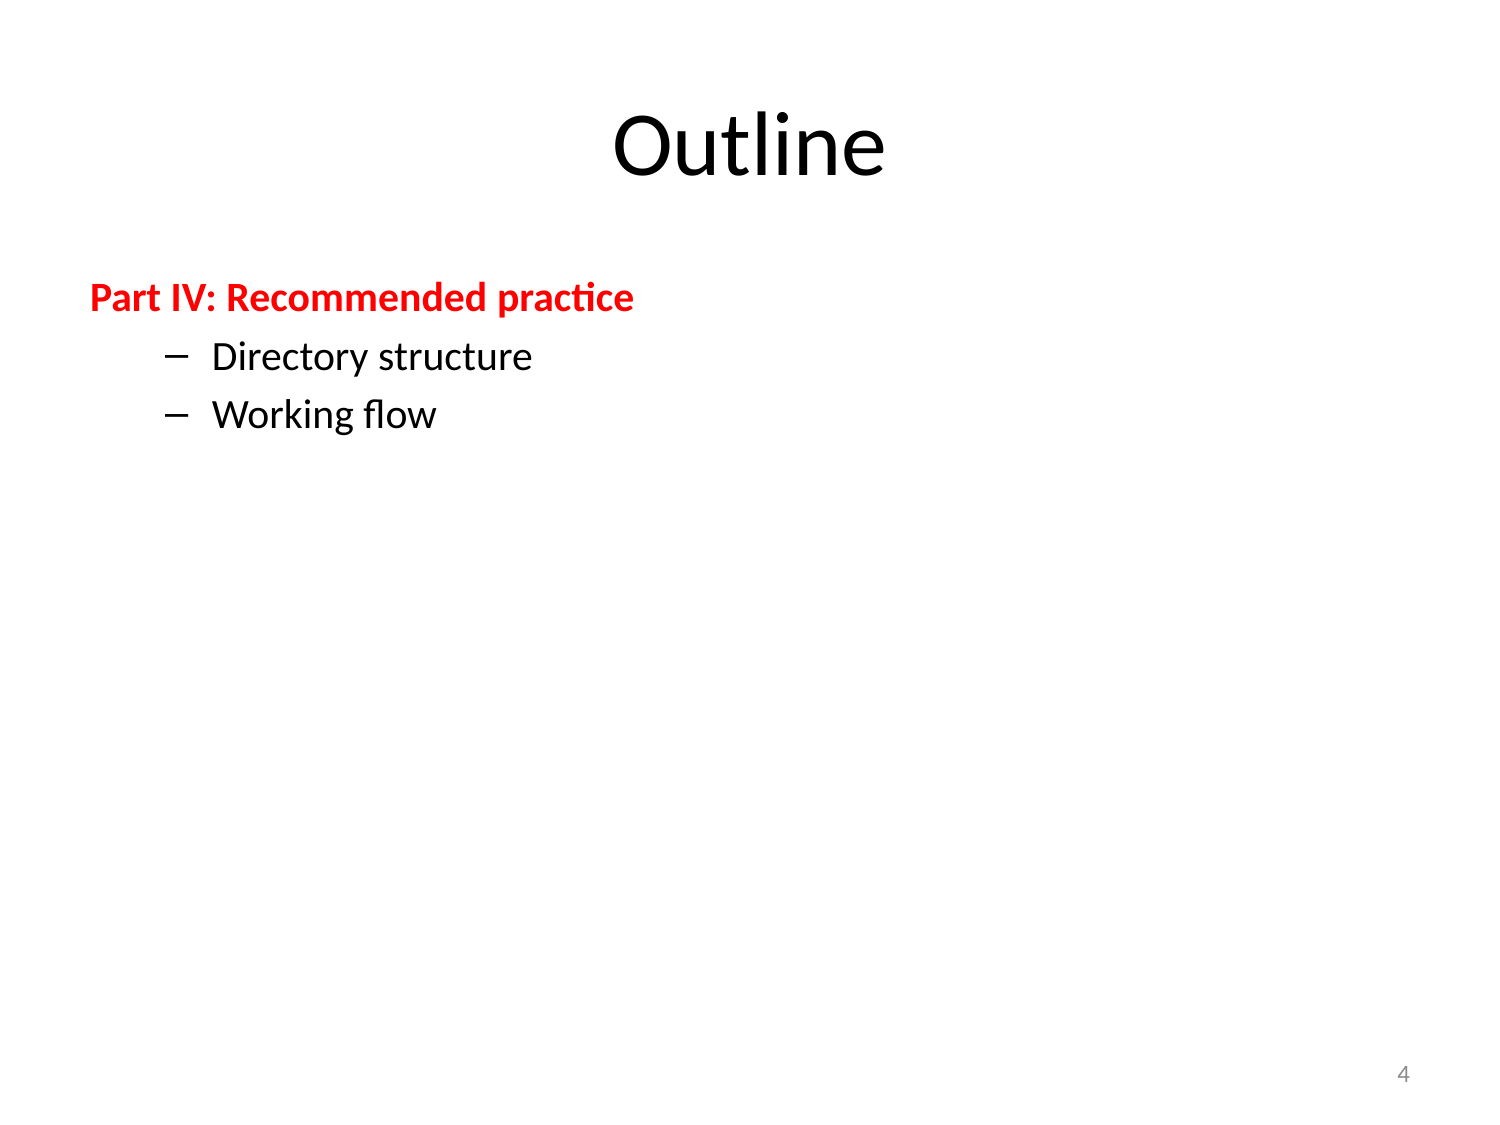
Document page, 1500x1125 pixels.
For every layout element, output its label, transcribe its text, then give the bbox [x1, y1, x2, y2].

list Part IV: Recommended practice Directory structure Working flow [75, 262, 1425, 1005]
slide_number 4 [1074, 1042, 1425, 1103]
title Outline [75, 45, 1425, 233]
